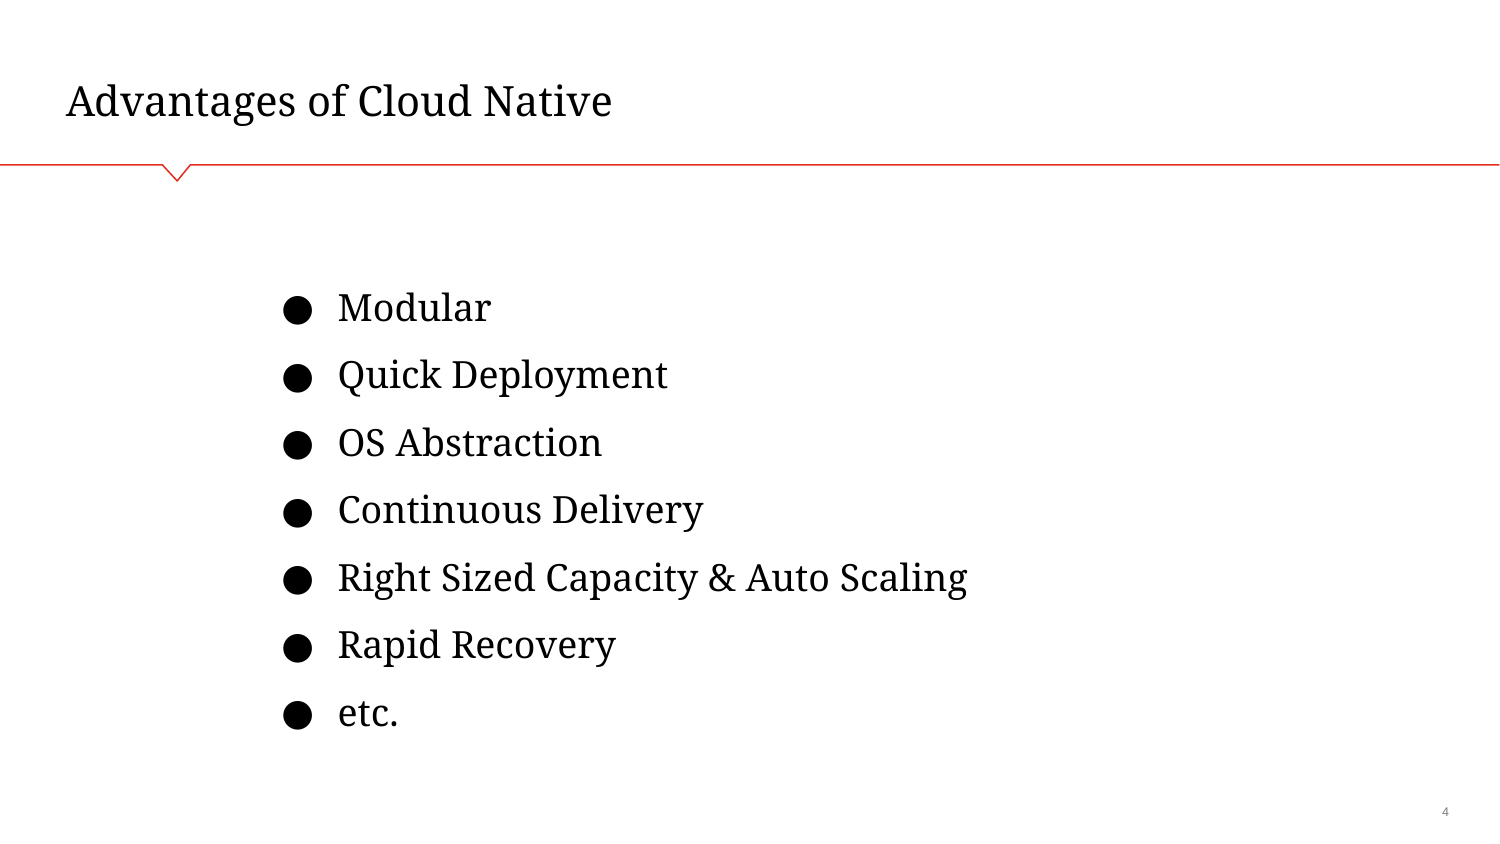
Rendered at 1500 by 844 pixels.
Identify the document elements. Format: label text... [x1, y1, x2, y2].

slide_number 4 [1099, 804, 1450, 820]
title Advantages of Cloud Native [50, 36, 1450, 140]
text_box Modular Quick Deployment OS Abstraction Continuous Delivery Right Sized Capacity & Auto Scaling Rapid Recovery etc. [247, 246, 1124, 777]
